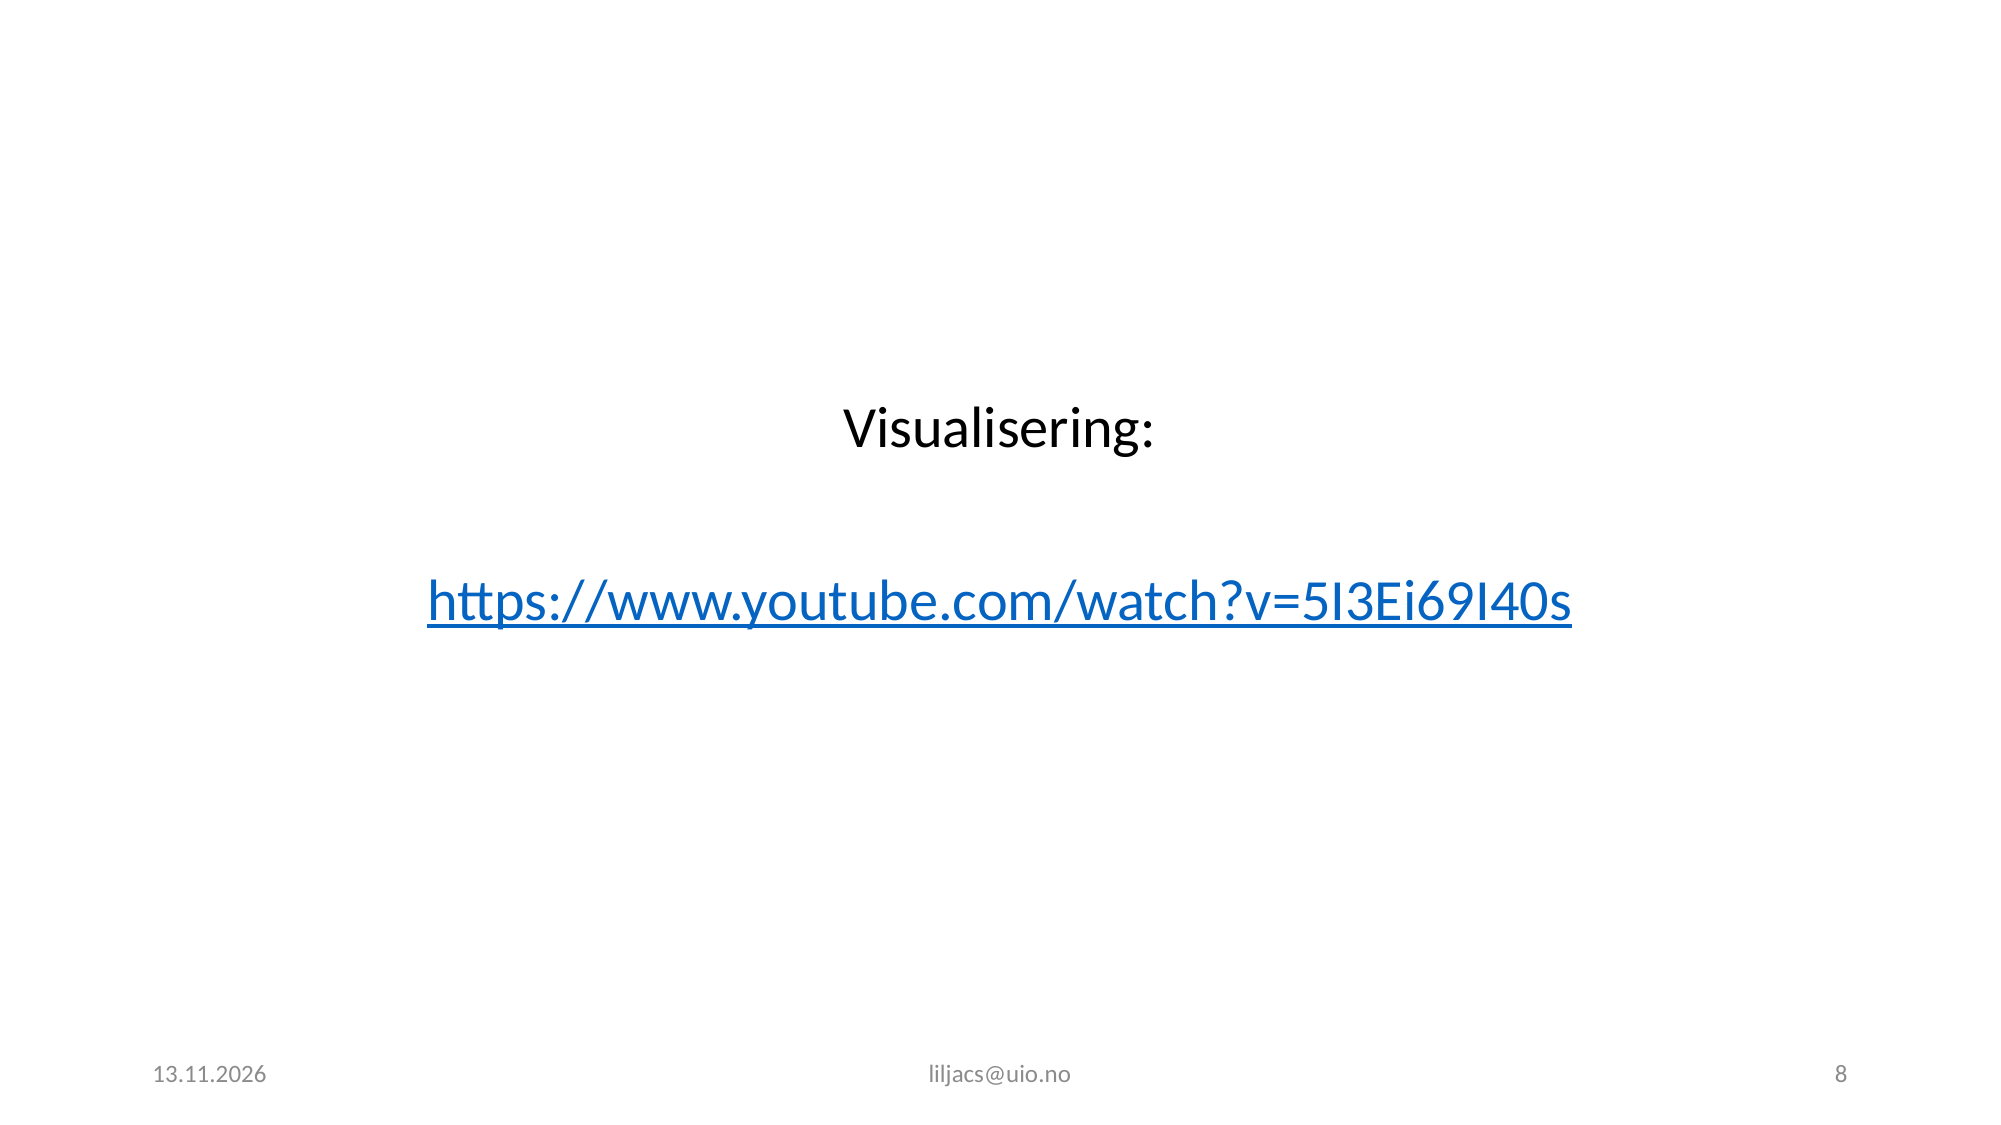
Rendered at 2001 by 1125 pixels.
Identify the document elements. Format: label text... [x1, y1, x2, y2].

footer liljacs@uio.no [662, 1042, 1338, 1103]
slide_number 8 [1412, 1042, 1863, 1103]
list https://www.youtube.com/watch?v=5I3Ei69I40s [137, 562, 1863, 656]
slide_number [137, 1042, 588, 1103]
text_box Visualisering: [828, 382, 1172, 467]
